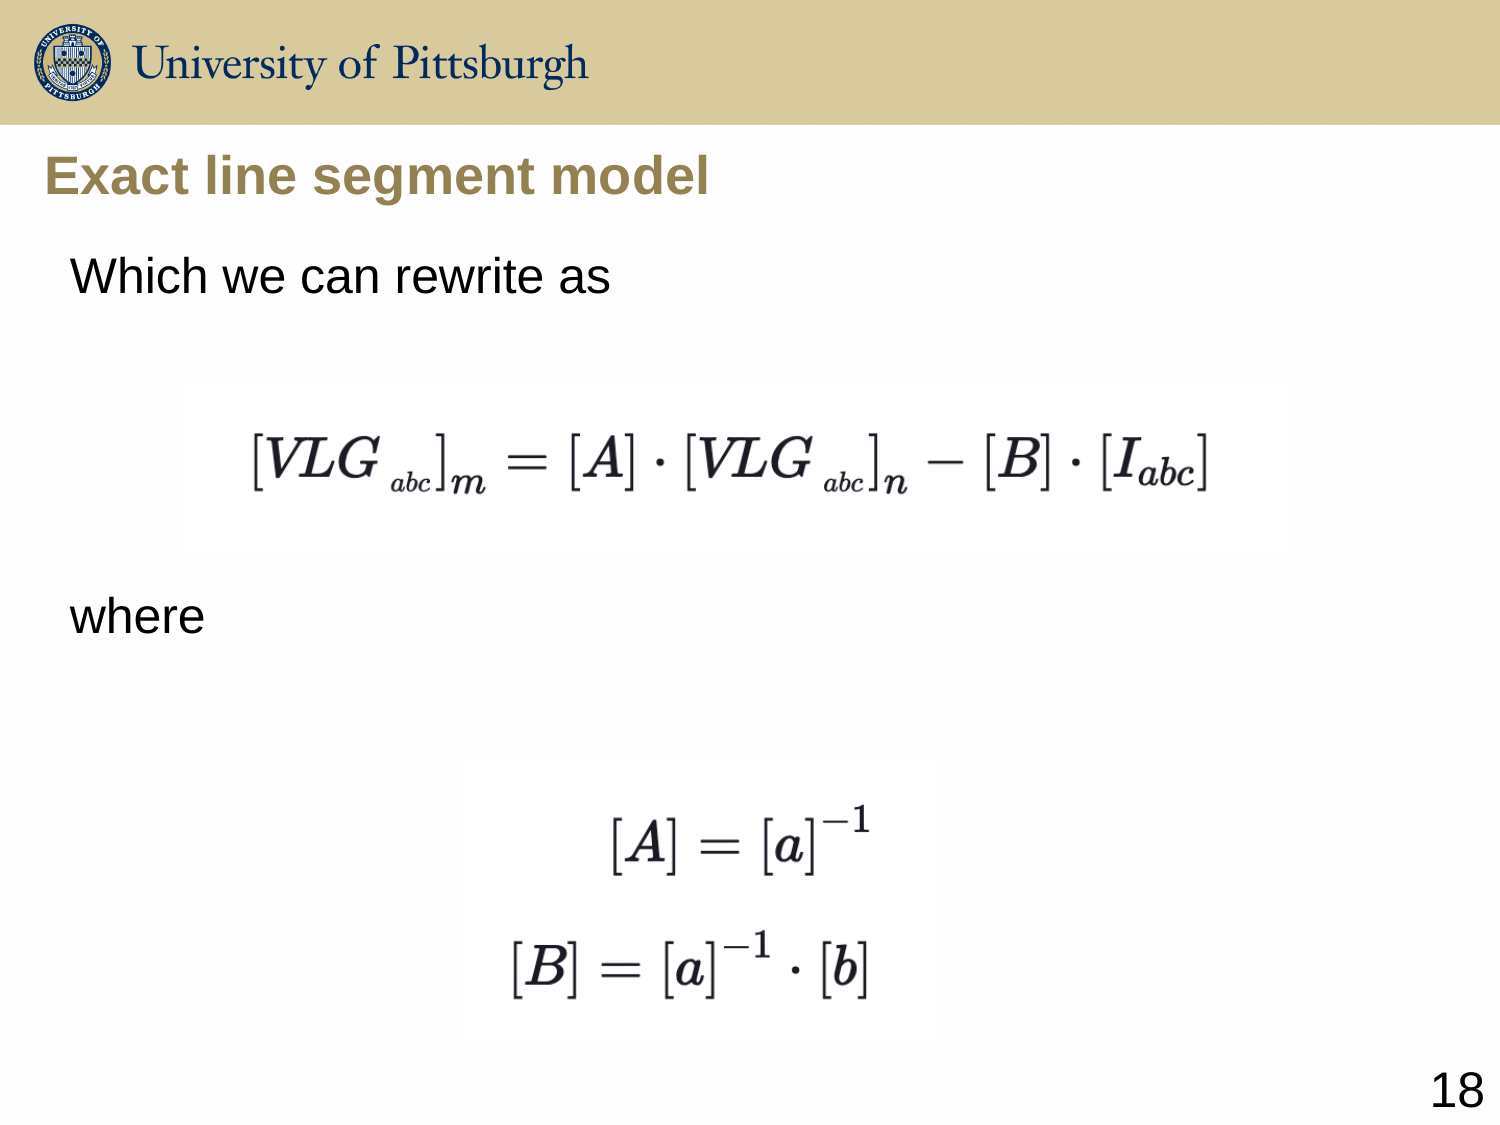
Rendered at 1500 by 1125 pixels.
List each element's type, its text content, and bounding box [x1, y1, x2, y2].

title Exact line segment model [29, 125, 1500, 221]
picture [0, 1, 1500, 1125]
slide_number 18 [1362, 1050, 1500, 1125]
text_box Which we can rewrite as where [55, 235, 1418, 736]
